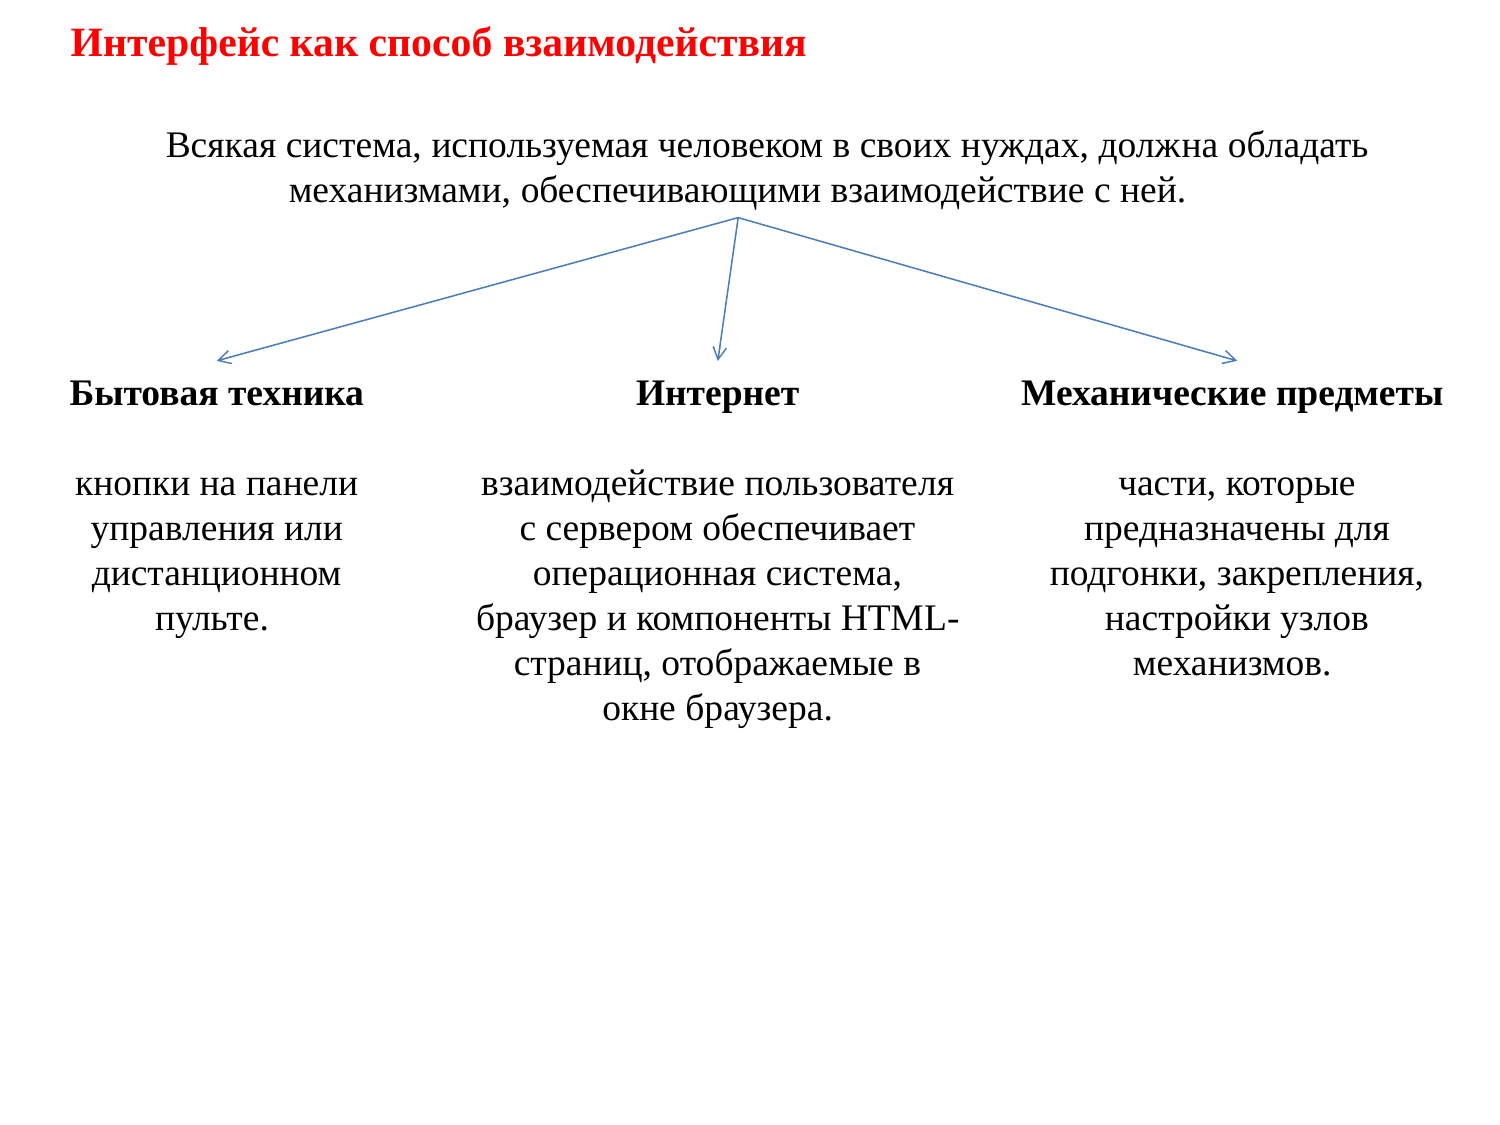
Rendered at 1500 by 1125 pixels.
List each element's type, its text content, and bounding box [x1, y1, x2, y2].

text_box Интернет взаимодействие пользователя с серве­ром обеспечивает операционная система, браузер и ком­поненты НТМL-страниц, отображаемые в окне браузера. [460, 369, 975, 736]
text_box Меха­нические предметы части, которые предназначены для подгонки, закрепления, настройки узлов механизмов. [998, 360, 1477, 691]
text_box Бытовая техника кнопки на панели управления или дистанционном пульте. [27, 360, 406, 646]
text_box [216, 218, 716, 361]
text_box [717, 218, 736, 362]
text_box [737, 218, 1238, 361]
text_box Интерфейс как способ взаимодействия [55, 7, 822, 73]
text_box Всякая система, используемая человеком в своих нуждах, долж­на обладать механизмами, обеспечивающими взаимодействие с ней. [17, 112, 1459, 218]
